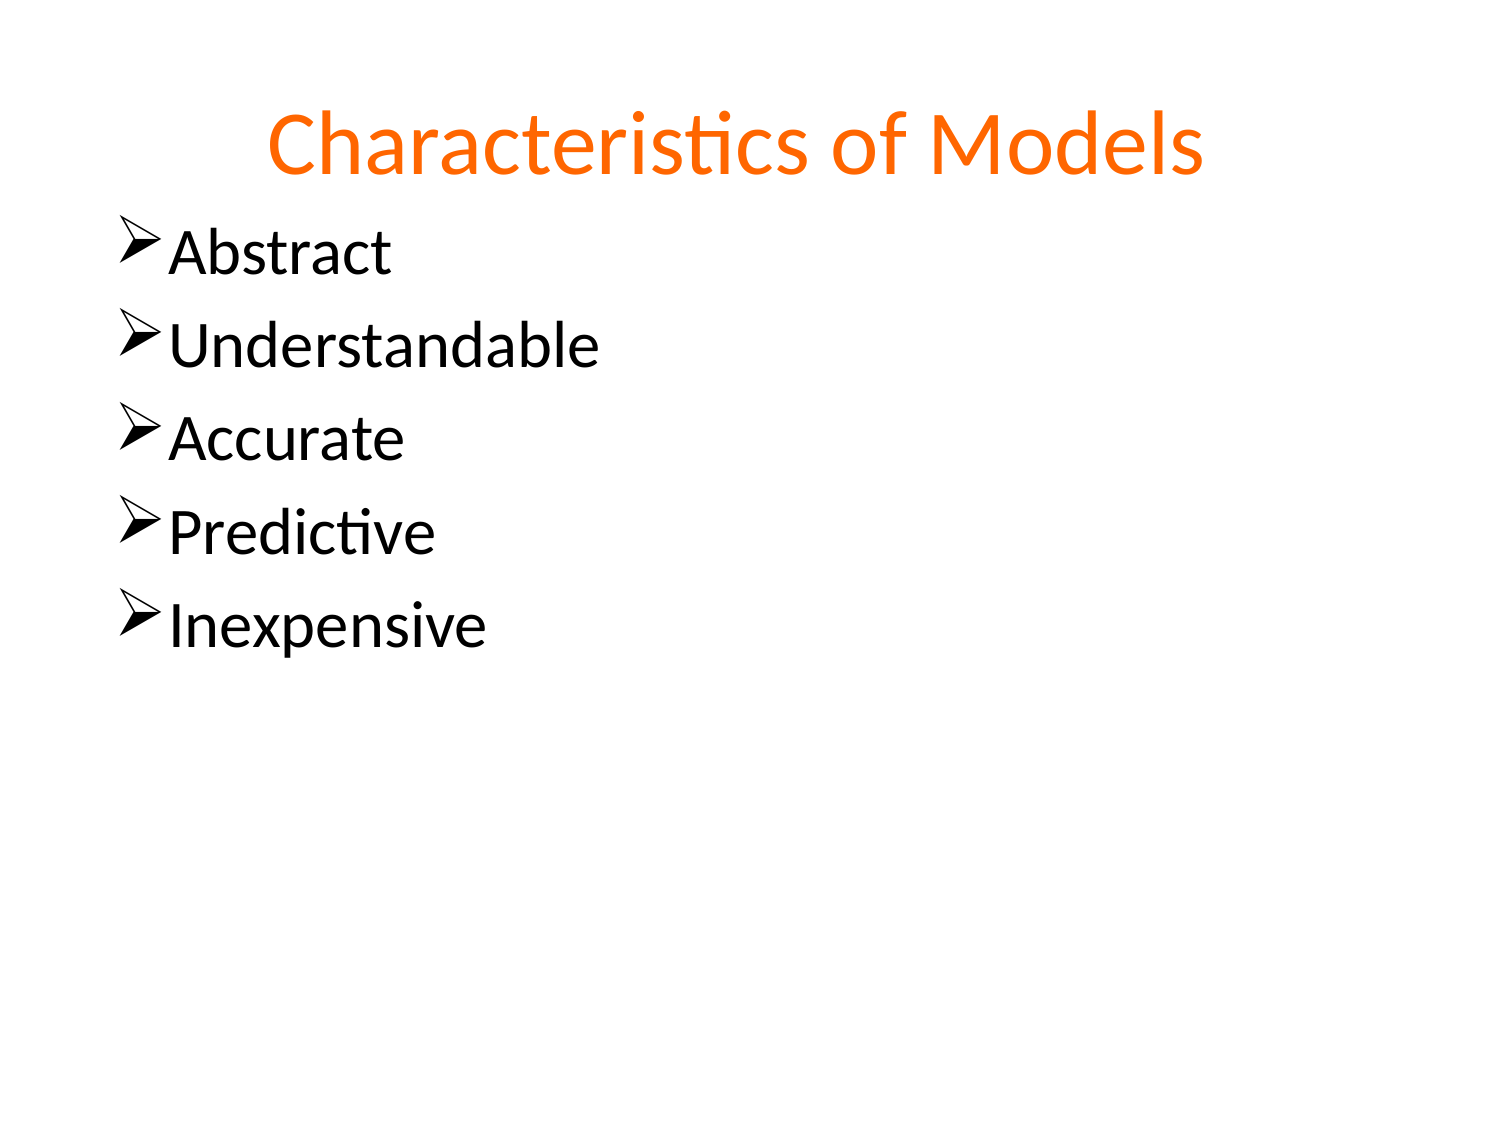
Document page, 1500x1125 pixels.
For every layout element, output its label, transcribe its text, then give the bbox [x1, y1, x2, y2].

subtitle Abstract Understandable Accurate Predictive Inexpensive [99, 200, 1450, 925]
title Characteristics of Models [99, 62, 1375, 200]
